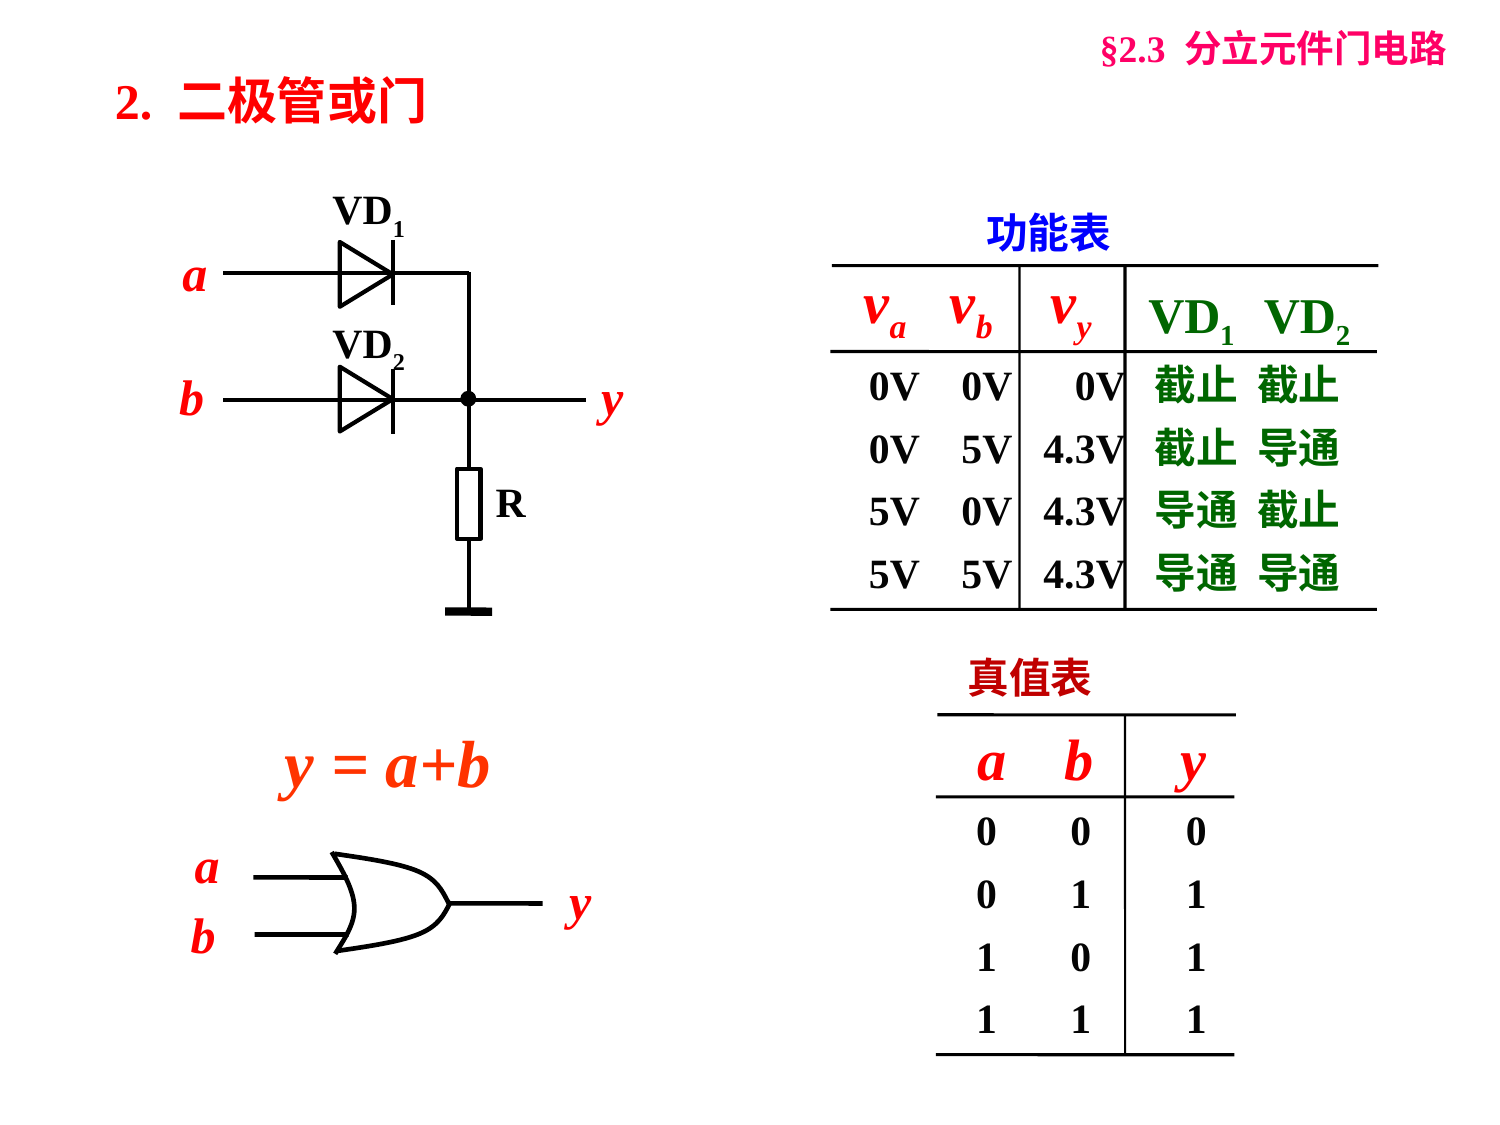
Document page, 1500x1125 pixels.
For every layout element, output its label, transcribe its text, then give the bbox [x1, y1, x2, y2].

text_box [937, 644, 1235, 1055]
text_box §2.3 分立元件门电路 [1085, 17, 1496, 77]
text_box y = a+b [270, 728, 575, 808]
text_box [175, 825, 657, 1008]
text_box 2. 二极管或门 [100, 58, 526, 142]
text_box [831, 198, 1378, 610]
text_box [163, 175, 639, 616]
